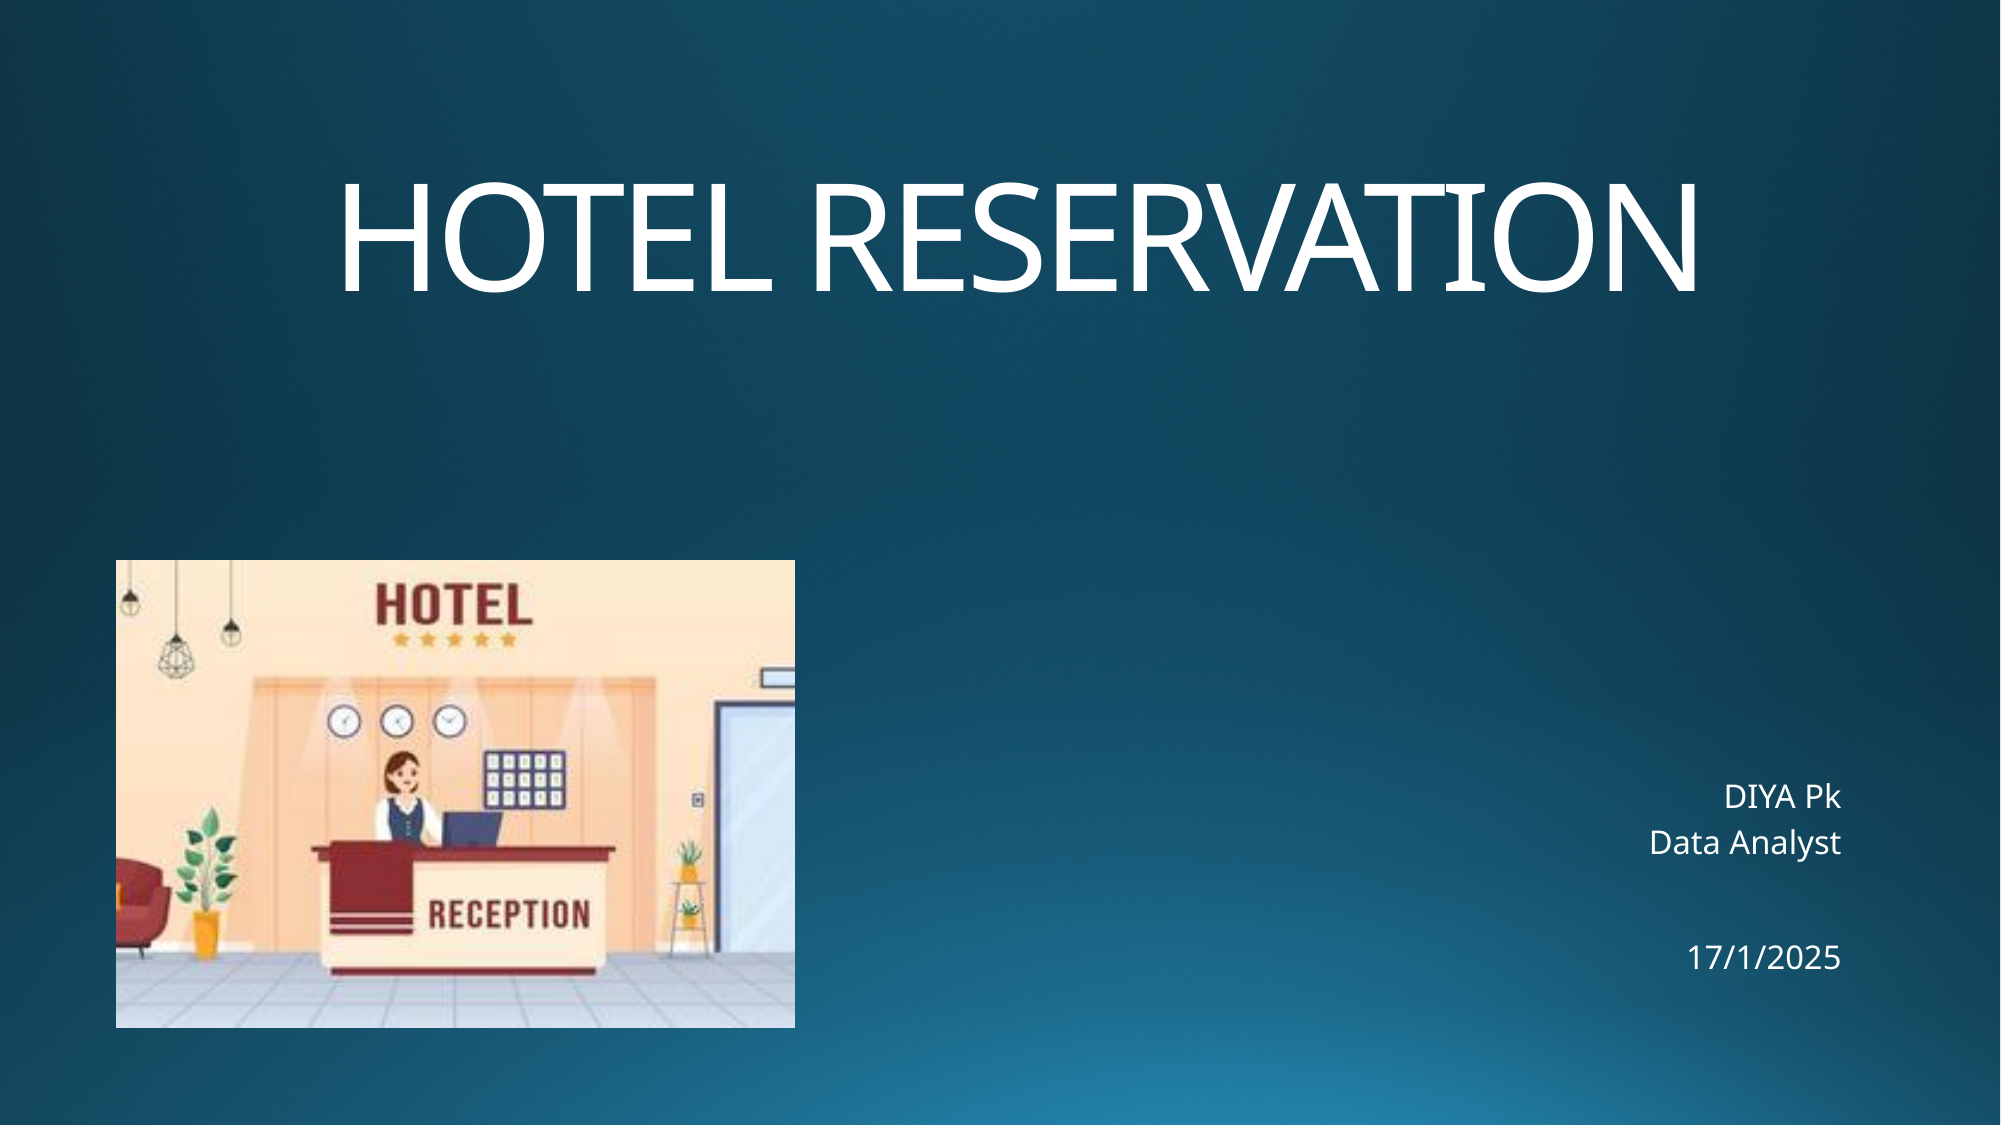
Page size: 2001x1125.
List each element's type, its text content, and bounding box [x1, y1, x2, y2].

title HOTEL RESERVATION [182, 153, 1725, 406]
subtitle DIYA Pk Data Analyst 17/1/2025 [1494, 604, 1857, 985]
picture [0, 0, 2001, 1125]
